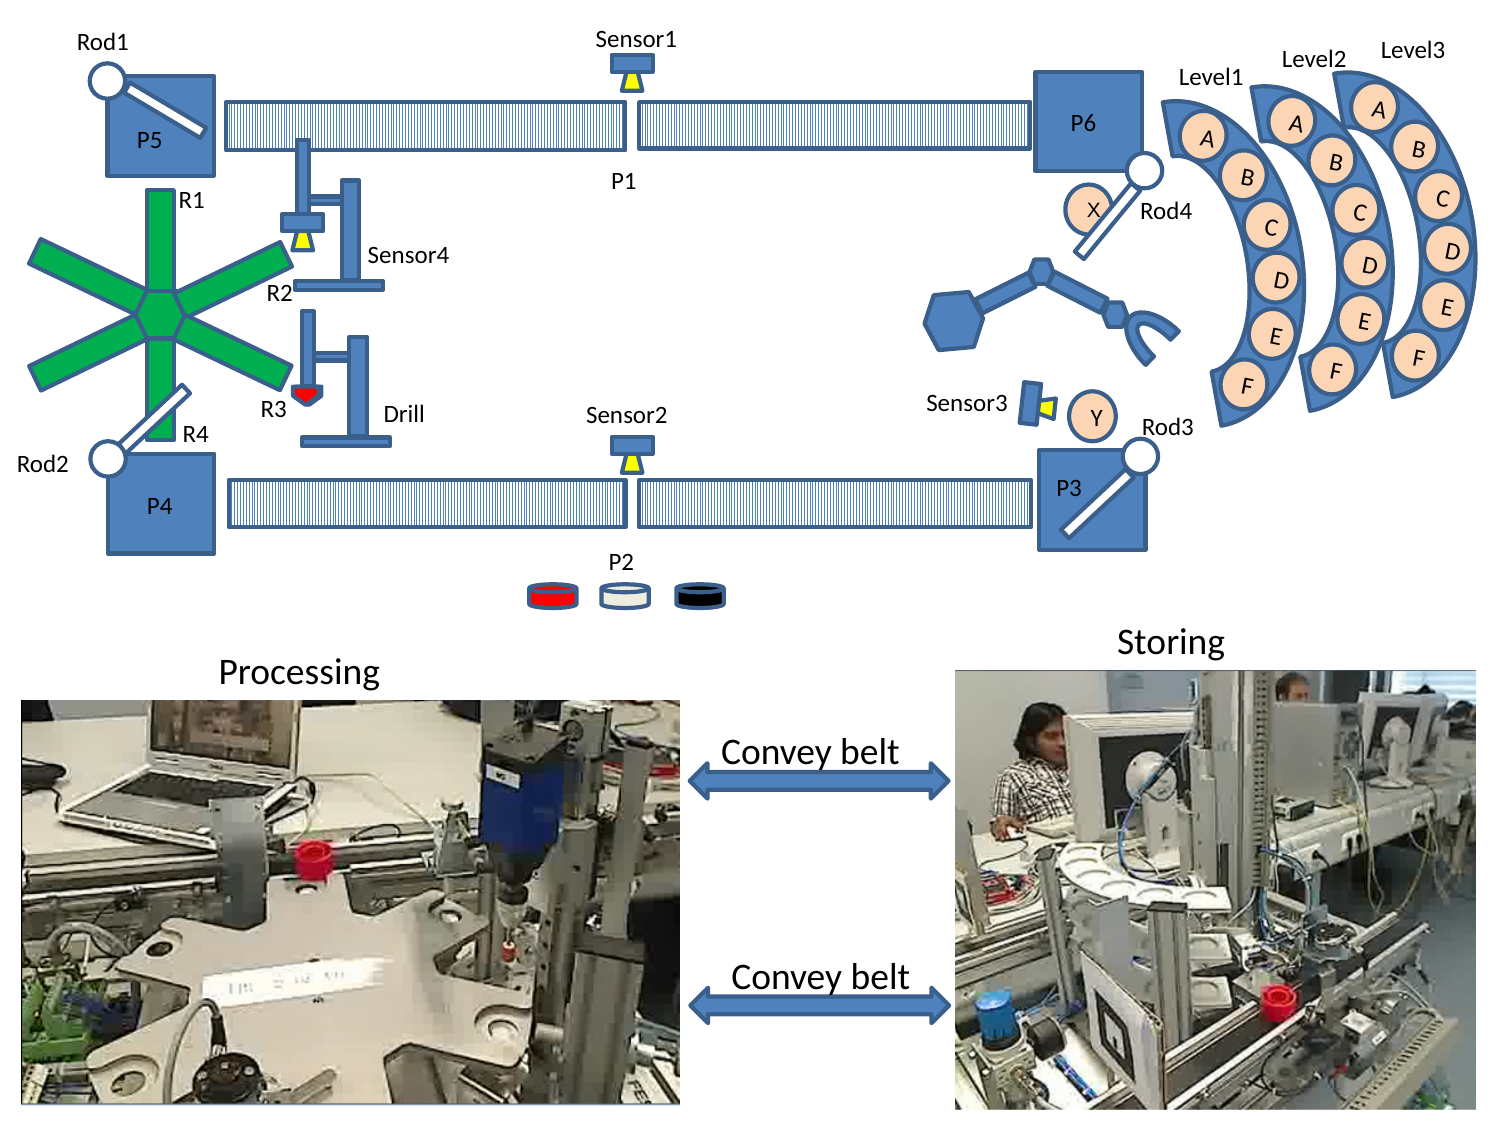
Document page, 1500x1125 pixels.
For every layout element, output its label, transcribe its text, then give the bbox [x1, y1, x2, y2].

text_box Convey belt [716, 944, 947, 1005]
text_box Storing [1102, 617, 1319, 668]
text_box Processing [204, 640, 421, 699]
text_box Convey belt [706, 719, 936, 780]
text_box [1, 14, 1480, 609]
picture [954, 670, 1476, 1112]
text_box [687, 761, 949, 801]
text_box [688, 985, 949, 1026]
picture [21, 700, 680, 1106]
